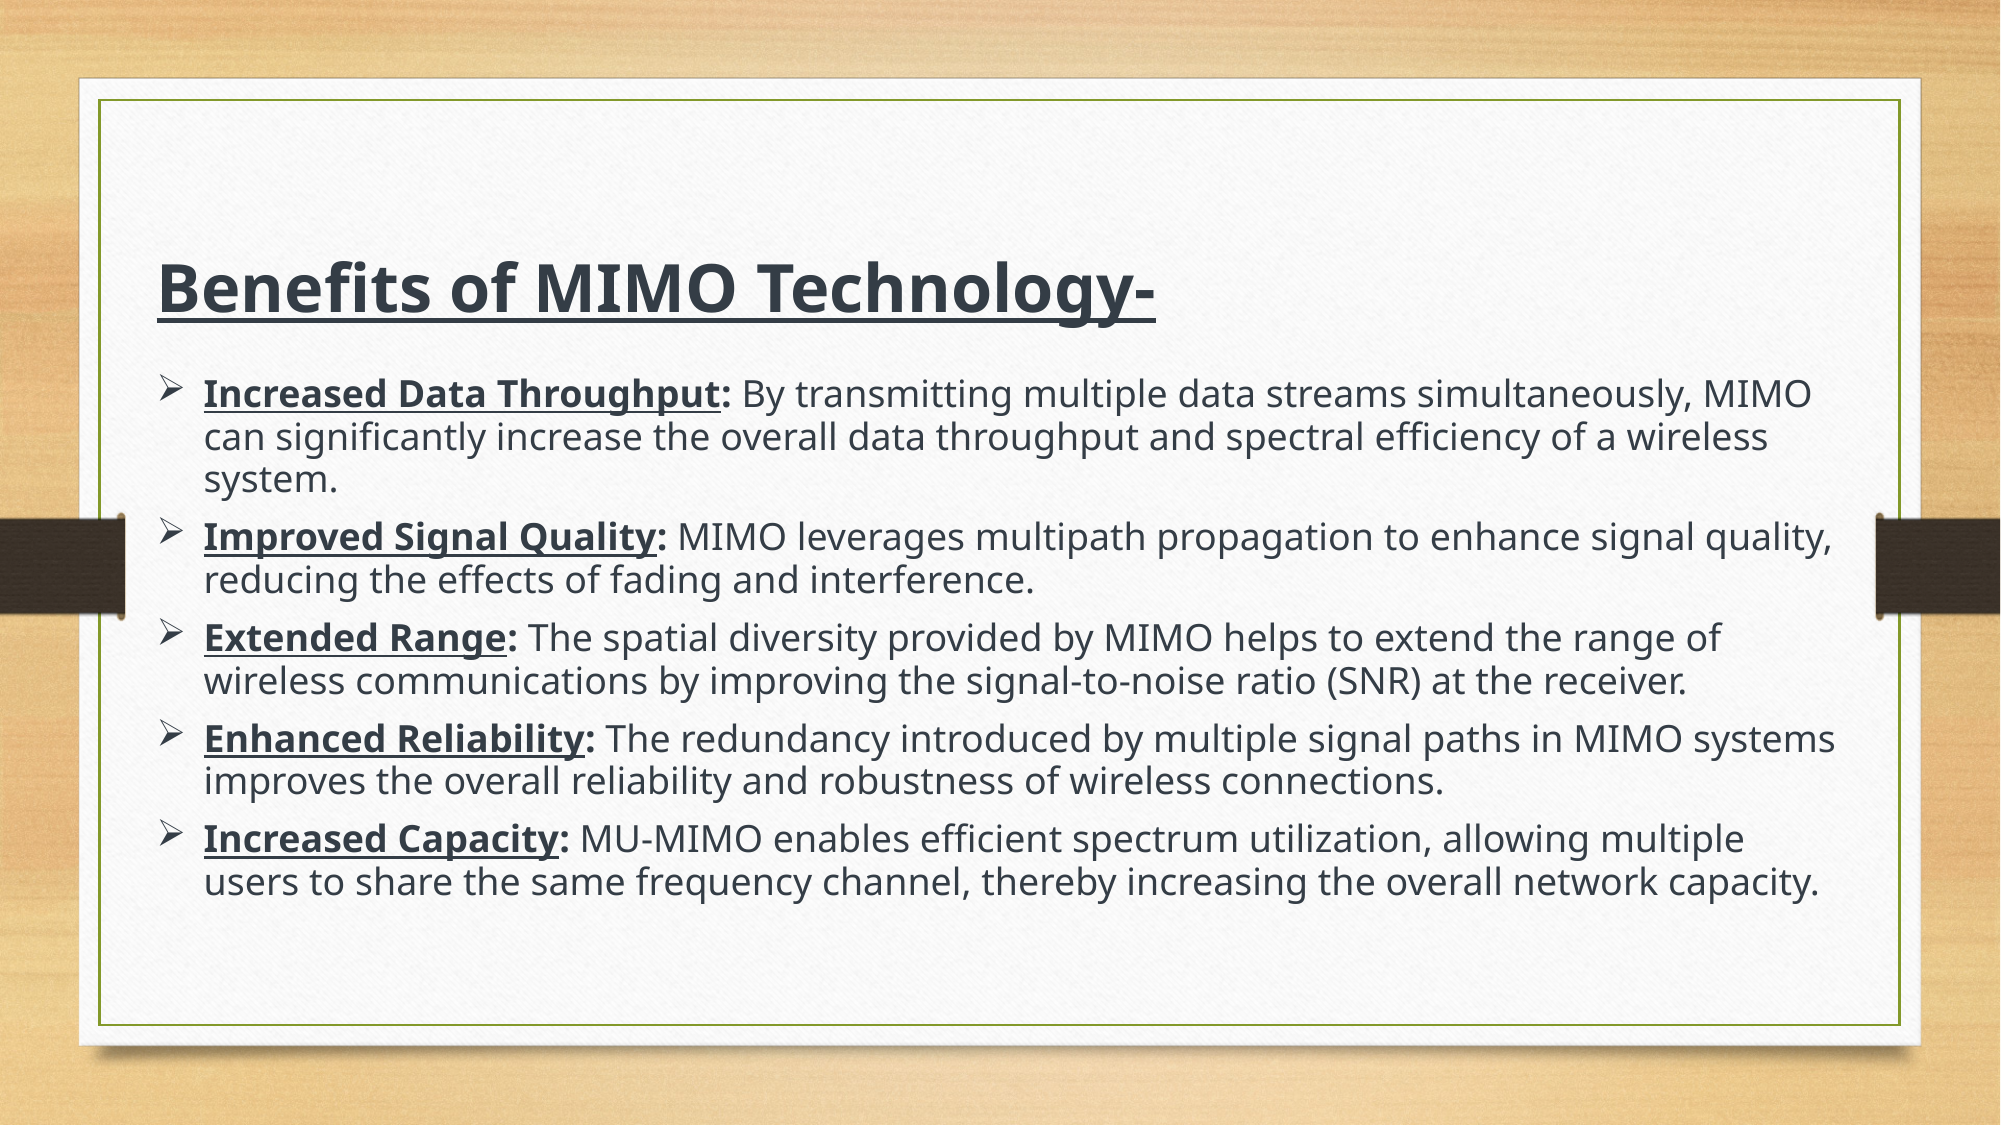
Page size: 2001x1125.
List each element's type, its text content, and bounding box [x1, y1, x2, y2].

picture [0, 0, 2001, 1125]
text_box Benefits of MIMO Technology- Increased Data Throughput: By transmitting multiple data streams simultaneously, MIMO can significantly increase the overall data throughput and spectral efficiency of a wireless system. Improved Signal Quality: MIMO leverages multipath propagation to enhance signal quality, reducing the effects of fading and interference. Extended Range: The spatial diversity provided by MIMO helps to extend the range of wireless communications by improving the signal-to-noise ratio (SNR) at the receiver. Enhanced Reliability: The redundancy introduced by multiple signal paths in MIMO systems improves the overall reliability and robustness of wireless connections. Increased Capacity: MU-MIMO enables efficient spectrum utilization, allowing multiple users to share the same frequency channel, thereby increasing the overall network capacity. [141, 238, 1858, 911]
